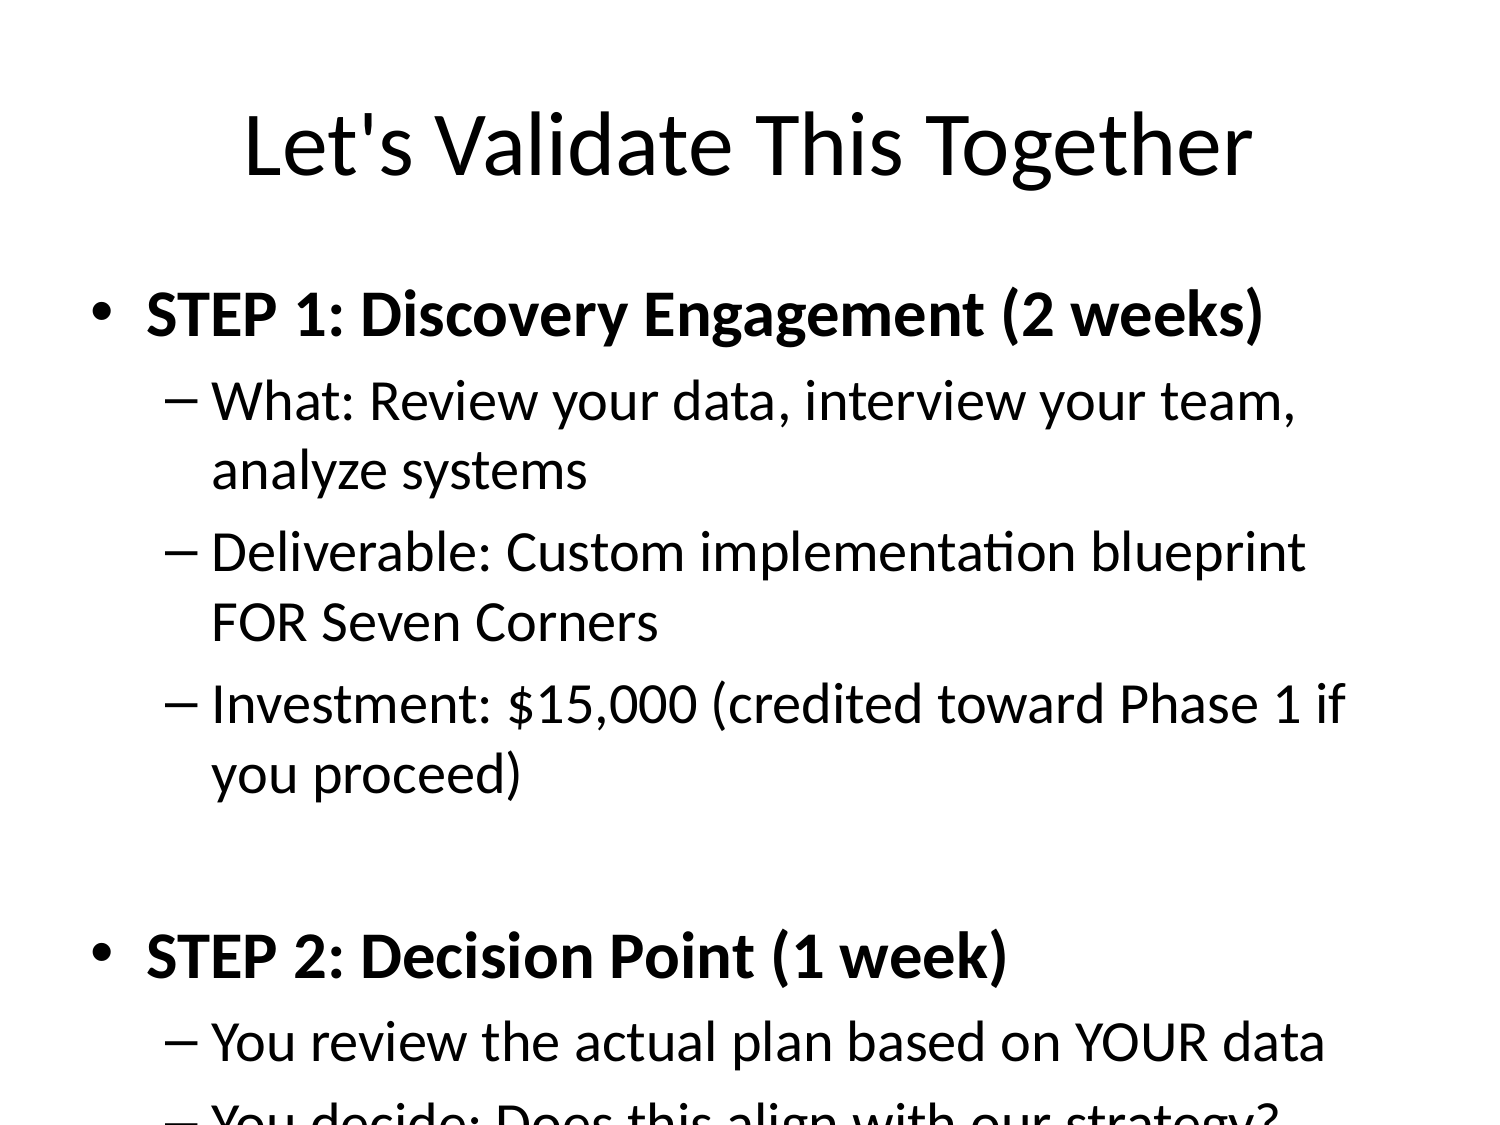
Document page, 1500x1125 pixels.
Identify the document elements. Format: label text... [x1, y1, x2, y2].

list STEP 1: Discovery Engagement (2 weeks) What: Review your data, interview your team, analyze systems Deliverable: Custom implementation blueprint FOR Seven Corners Investment: $15,000 (credited toward Phase 1 if you proceed) STEP 2: Decision Point (1 week) You review the actual plan based on YOUR data You decide: Does this align with our strategy? No pressure, no obligation STEP 3: Phase 1 Kickoff (if aligned) 4-month MVP implementation Defined success metrics, go/no-go before Phase 2 CALL TO ACTION: 📞 Let's schedule the discovery engagement [Your name, email, phone] [75, 262, 1425, 1005]
title Let's Validate This Together [75, 45, 1425, 233]
